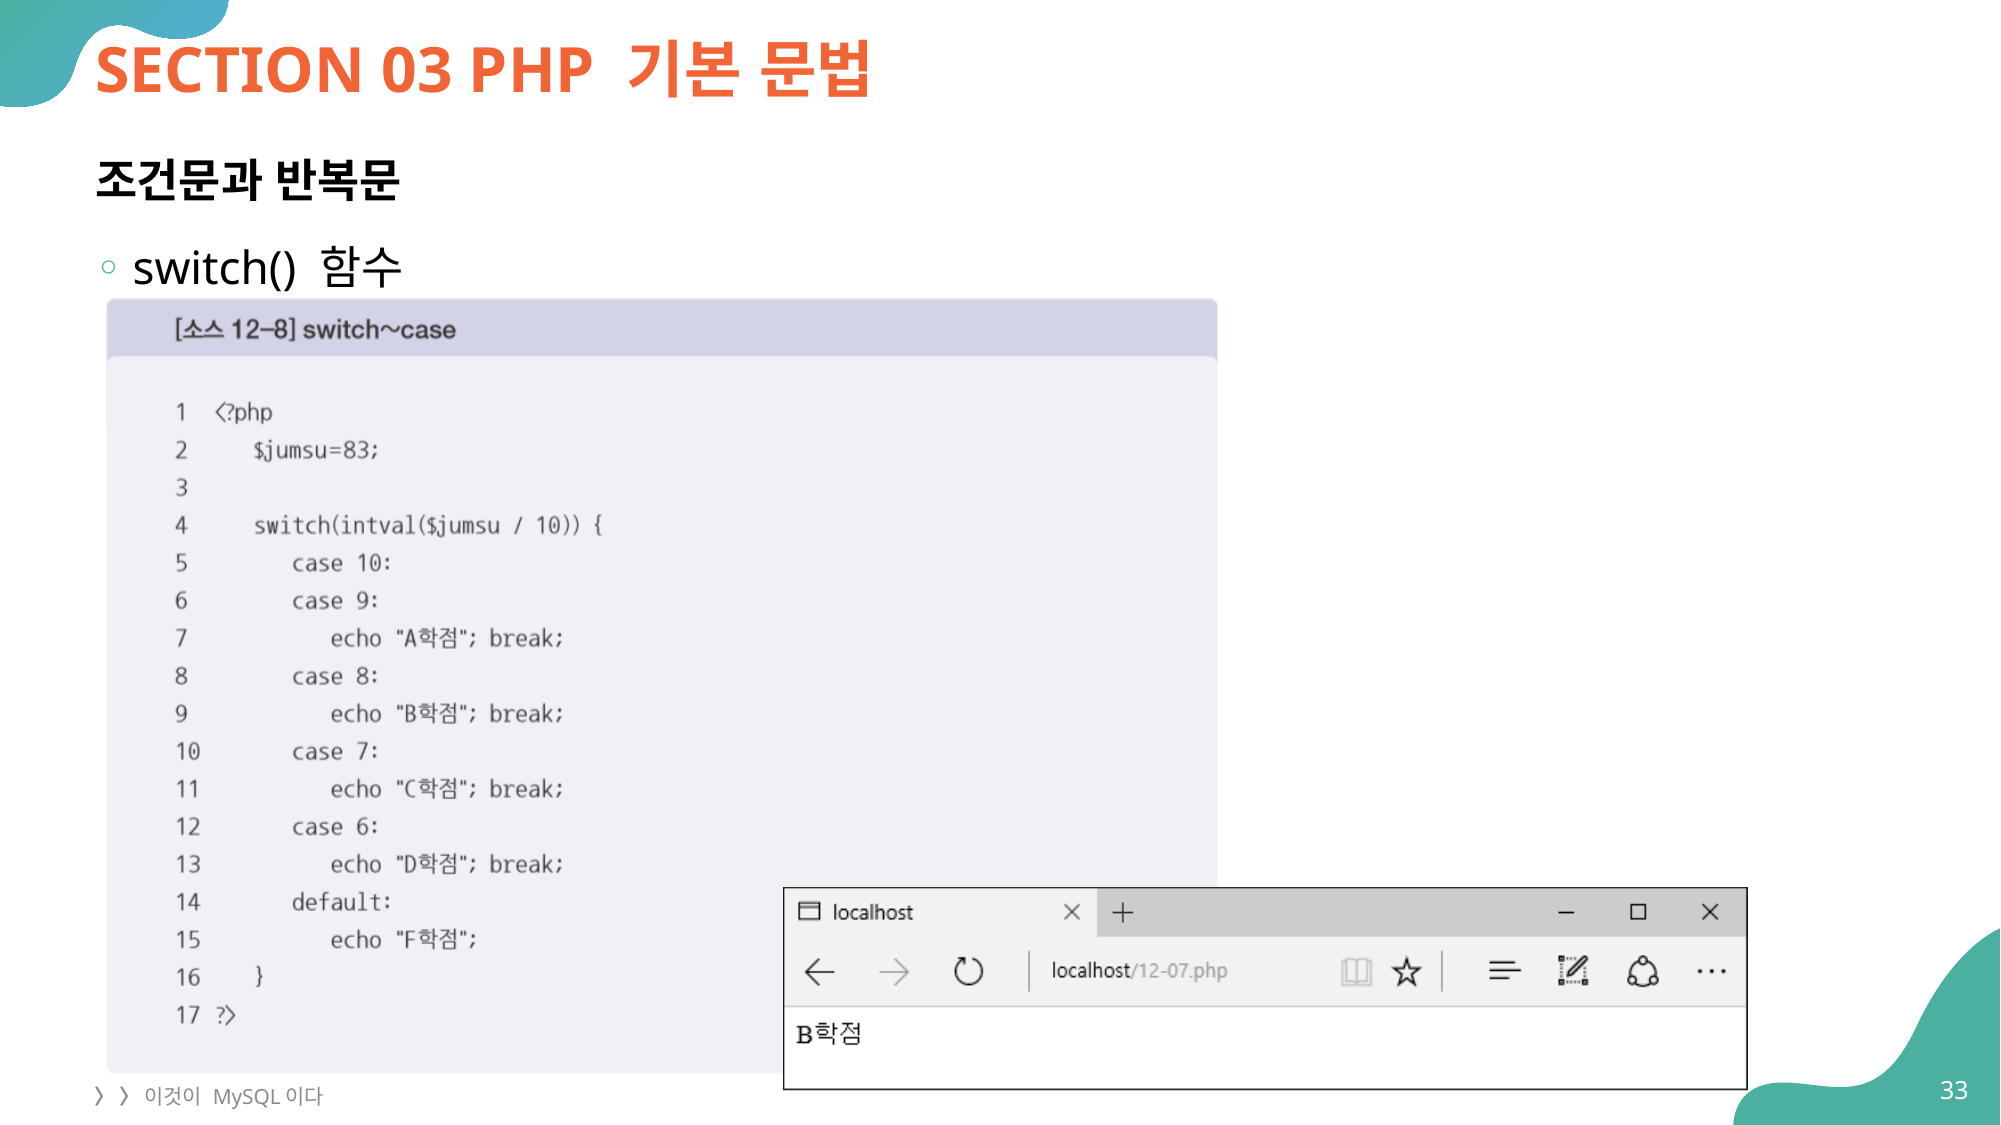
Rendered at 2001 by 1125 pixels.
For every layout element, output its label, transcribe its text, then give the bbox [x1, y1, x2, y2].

list 조건문과 반복문 switch() 함수 [79, 133, 1931, 1062]
title SECTION 03 PHP 기본 문법 [79, 17, 1931, 128]
picture [104, 294, 1748, 1092]
slide_number 33 [1917, 1061, 1984, 1122]
footer 〉 〉 이것이 MySQL이다 [79, 1078, 755, 1114]
